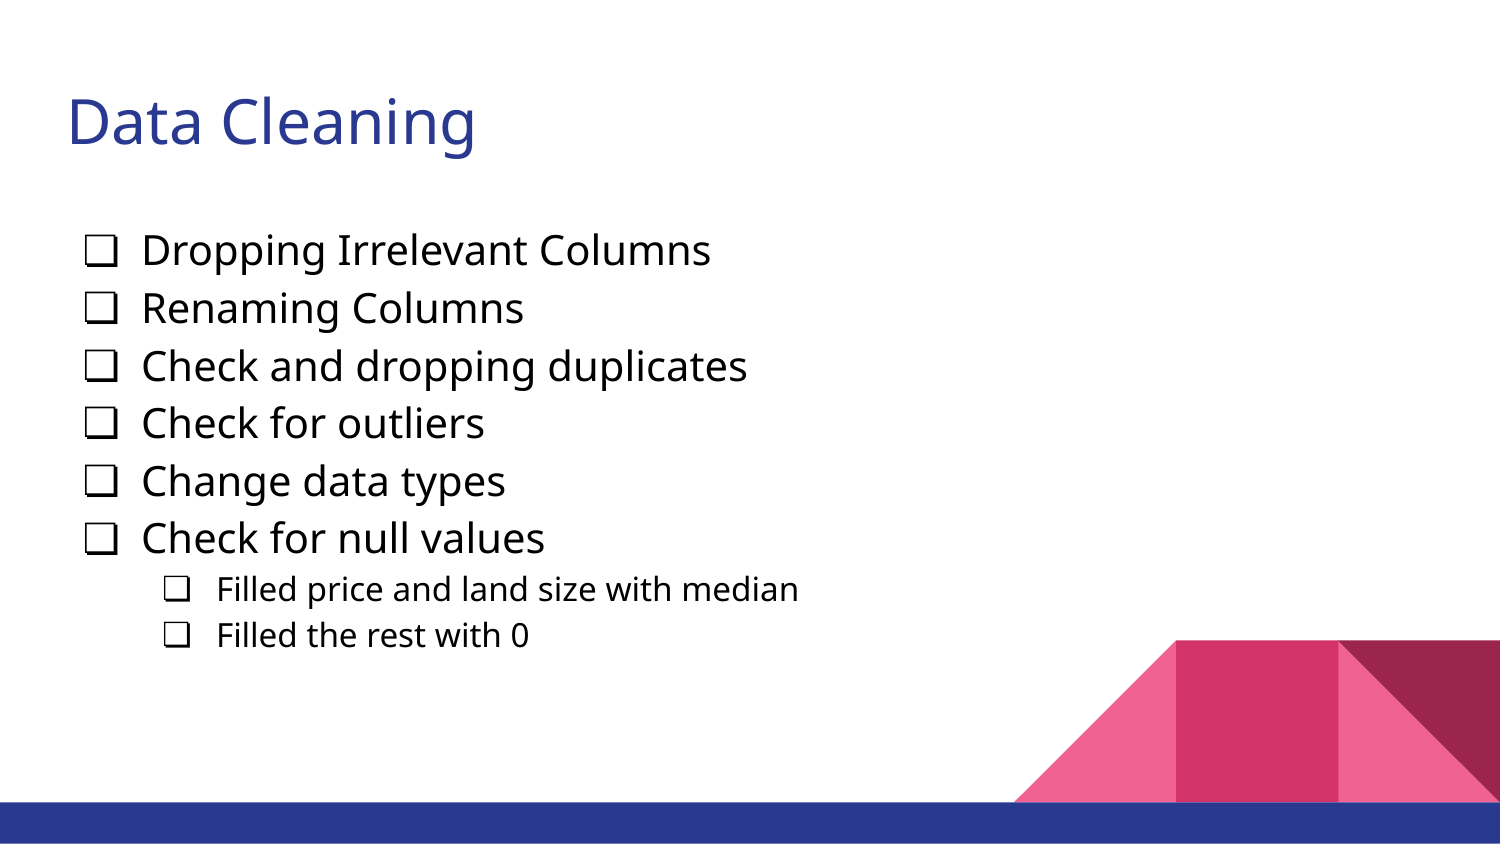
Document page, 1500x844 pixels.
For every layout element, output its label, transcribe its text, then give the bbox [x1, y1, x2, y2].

title Data Cleaning [51, 67, 1449, 167]
list Dropping Irrelevant Columns Renaming Columns Check and dropping duplicates Check for outliers Change data types Check for null values Filled price and land size with median Filled the rest with 0 [51, 201, 1449, 750]
